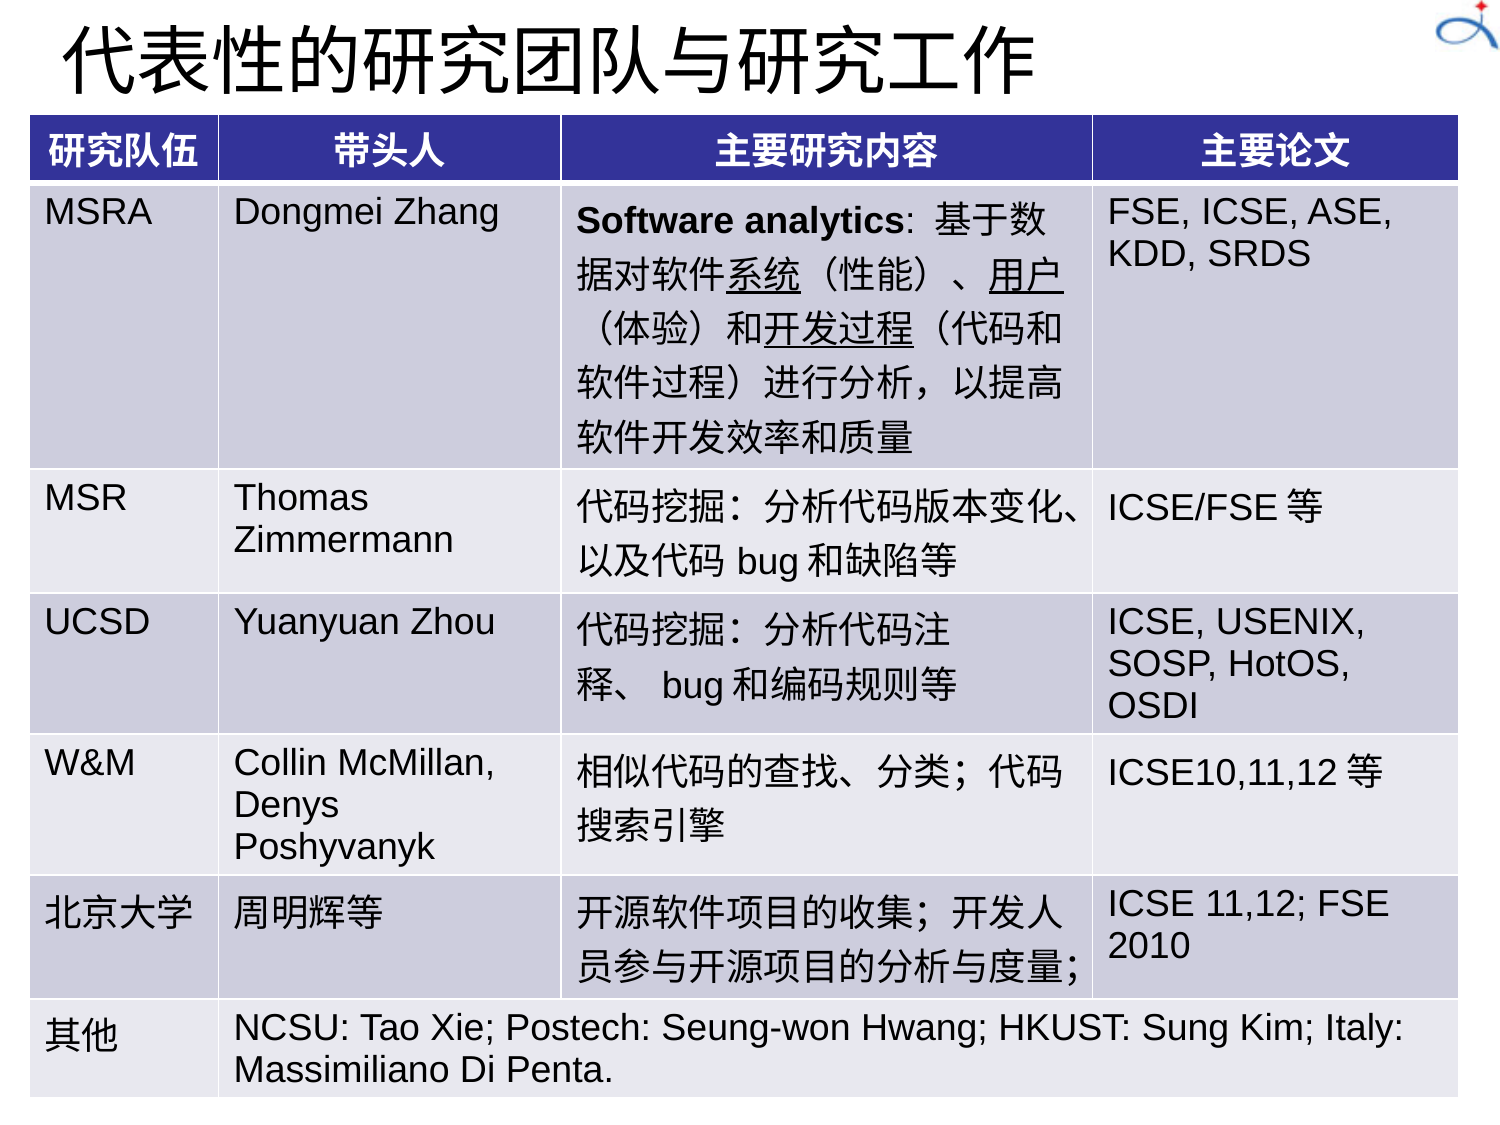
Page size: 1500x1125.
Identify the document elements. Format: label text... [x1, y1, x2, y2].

table_cell 其他 [30, 1000, 218, 1097]
table_cell ICSE10,11,12等 [1093, 735, 1458, 874]
table_header 研究队伍 [30, 115, 218, 180]
table_cell 相似代码的查找、分类；代码搜索引擎 [562, 735, 1092, 874]
title 代表性的研究团队与研究工作 [46, 7, 1419, 110]
table_header 主要研究内容 [562, 115, 1092, 180]
table_cell MSRA [30, 186, 218, 468]
picture [1435, 0, 1500, 52]
table_cell NCSU: Tao Xie; Postech: Seung-won Hwang; HKUST: Sung Kim; Italy: Massimiliano Di Penta. [219, 1000, 1458, 1097]
table_cell Dongmei Zhang [219, 186, 560, 468]
table_cell W&M [30, 735, 218, 874]
table_cell UCSD [30, 594, 218, 733]
table_header 主要论文 [1093, 115, 1458, 180]
table_cell ICSE/FSE等 [1093, 470, 1458, 592]
table_cell ICSE 11,12; FSE 2010 [1093, 876, 1458, 998]
table_cell ICSE, USENIX, SOSP, HotOS, OSDI [1093, 594, 1458, 733]
table_cell Yuanyuan Zhou [219, 594, 560, 733]
table_cell FSE, ICSE, ASE, KDD, SRDS [1093, 186, 1458, 468]
table_cell Collin McMillan, Denys Poshyvanyk [219, 735, 560, 874]
table_cell 开源软件项目的收集；开发人员参与开源项目的分析与度量； [562, 876, 1092, 998]
table_cell 北京大学 [30, 876, 218, 998]
table_header 带头人 [219, 115, 560, 180]
table_cell Software analytics: 基于数据对软件系统（性能）、用户（体验）和开发过程（代码和软件过程）进行分析，以提高软件开发效率和质量 [562, 186, 1092, 468]
table_cell 代码挖掘：分析代码版本变化、以及代码bug和缺陷等 [562, 470, 1092, 592]
table_cell 代码挖掘：分析代码注释、bug和编码规则等 [562, 594, 1092, 733]
table_cell MSR [30, 470, 218, 592]
table_cell 周明辉等 [219, 876, 560, 998]
table_cell Thomas Zimmermann [219, 470, 560, 592]
